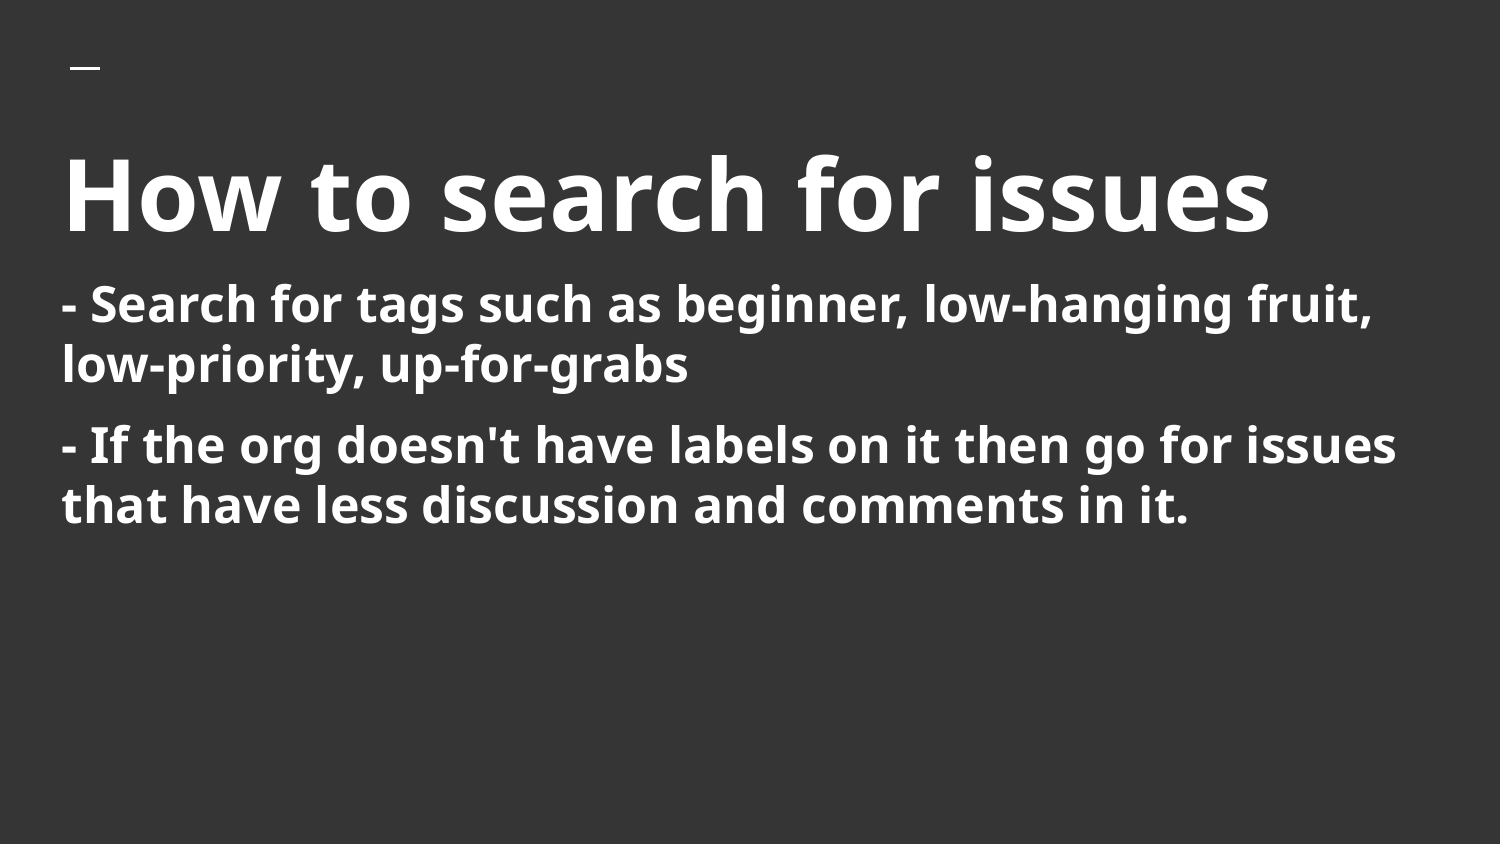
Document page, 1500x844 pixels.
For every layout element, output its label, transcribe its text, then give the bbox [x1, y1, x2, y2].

title How to search for issues - Search for tags such as beginner, low-hanging fruit, low-priority, up-for-grabs - If the org doesn't have labels on it then go for issues that have less discussion and comments in it. [46, 116, 1461, 746]
